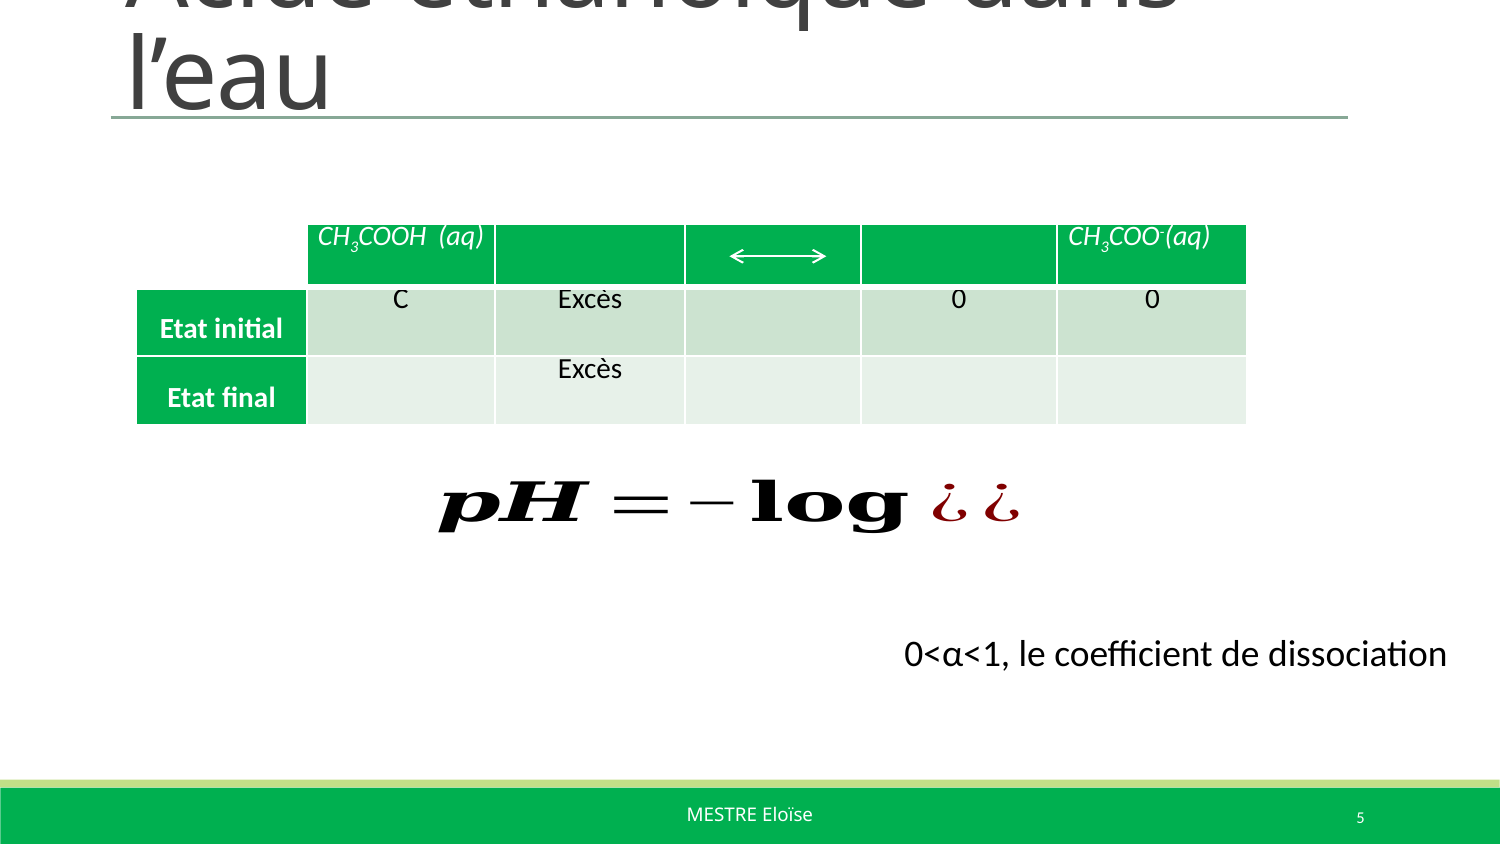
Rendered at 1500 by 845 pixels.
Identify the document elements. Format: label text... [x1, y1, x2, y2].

text_box 0<α<1, le coefficient de dissociation [889, 621, 1477, 681]
title Acide éthanoïque dans l’eau [110, 23, 1349, 138]
slide_number 5 [1218, 795, 1380, 840]
